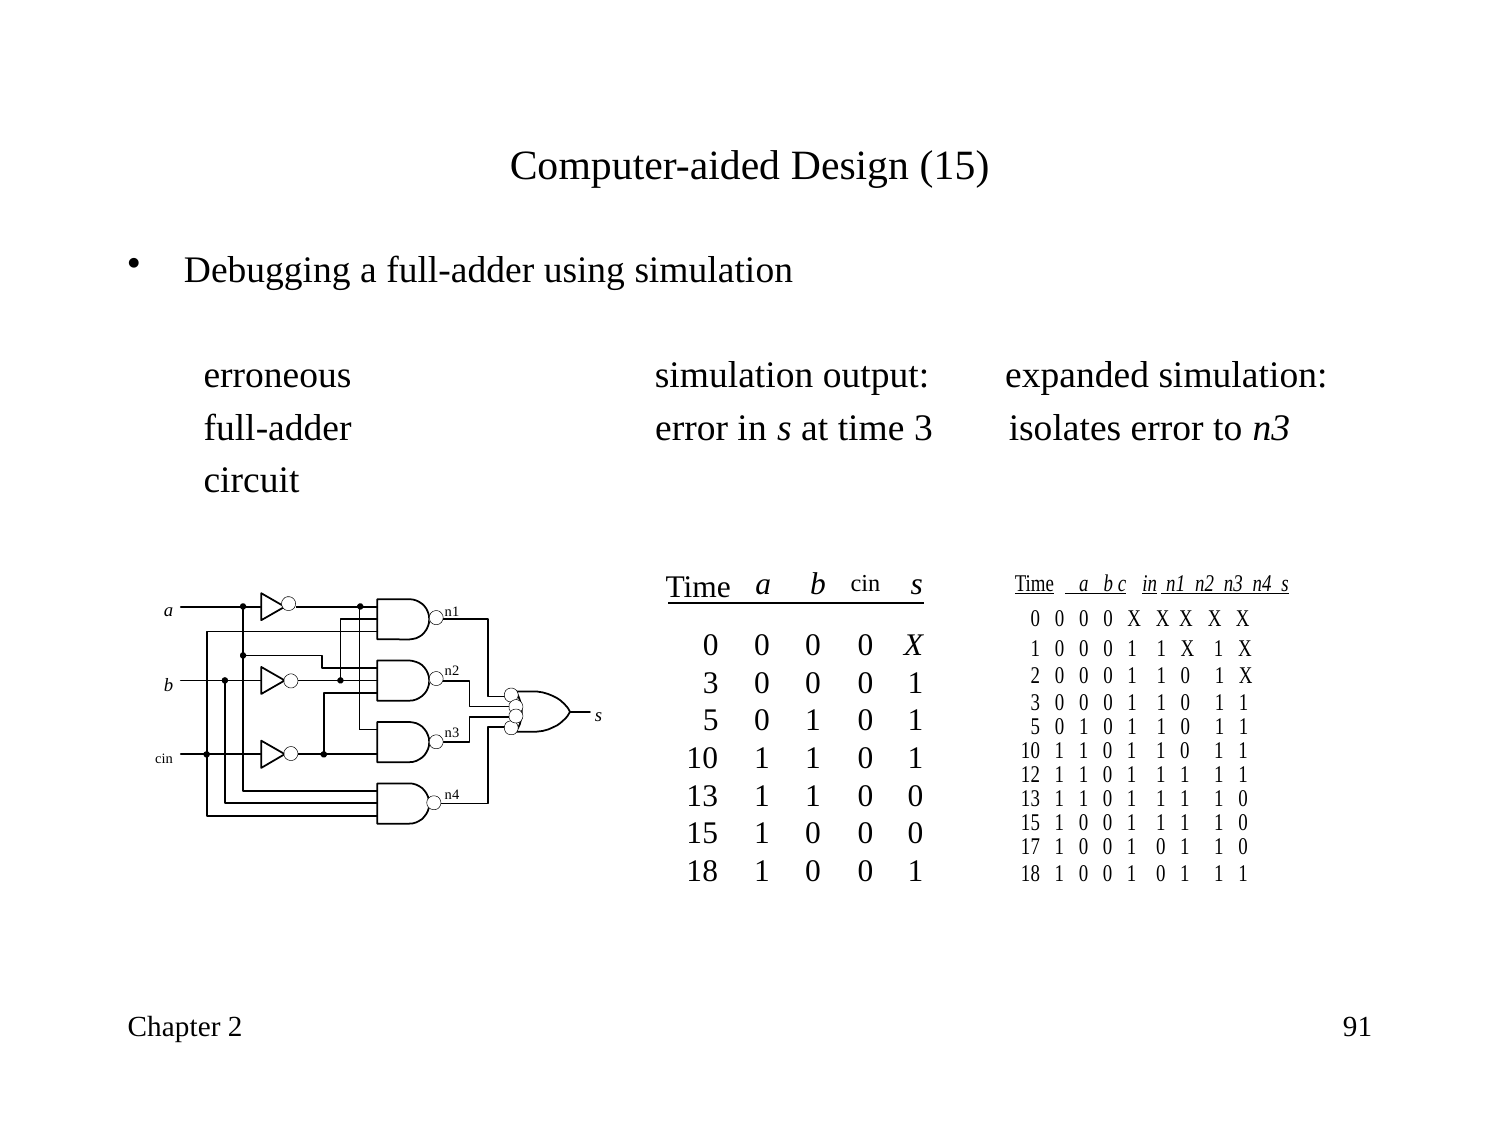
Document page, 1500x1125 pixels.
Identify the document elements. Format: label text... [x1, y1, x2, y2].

title Computer-aided Design (15) [112, 99, 1388, 226]
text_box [987, 562, 1351, 893]
list Debugging a full-adder using simulation erroneous simulation output: expanded simulation: full-adder error in s at time 3 isolates error to n3 circuit [112, 237, 1388, 988]
slide_number 91 [1074, 988, 1388, 1063]
footer Chapter 2 [112, 988, 588, 1063]
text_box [149, 587, 608, 830]
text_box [649, 549, 937, 901]
